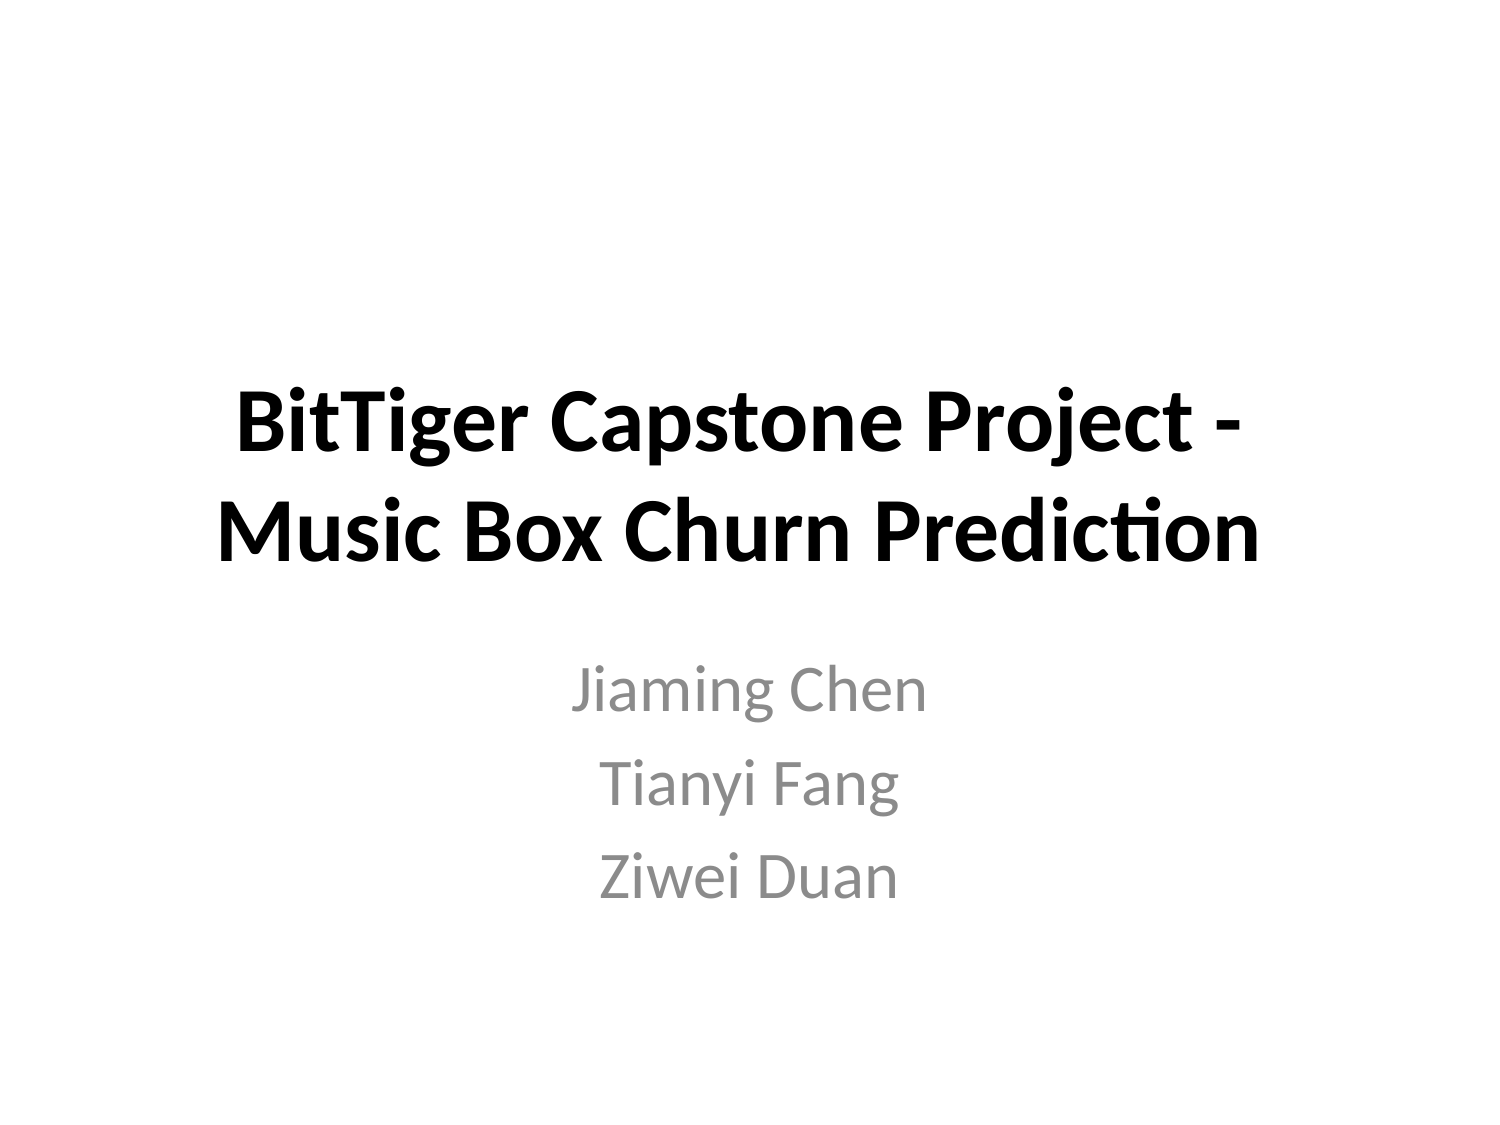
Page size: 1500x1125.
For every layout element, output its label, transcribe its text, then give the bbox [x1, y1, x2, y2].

subtitle Jiaming Chen Tianyi Fang Ziwei Duan [225, 637, 1275, 925]
title BitTiger Capstone Project - Music Box Churn Prediction [112, 349, 1388, 591]
